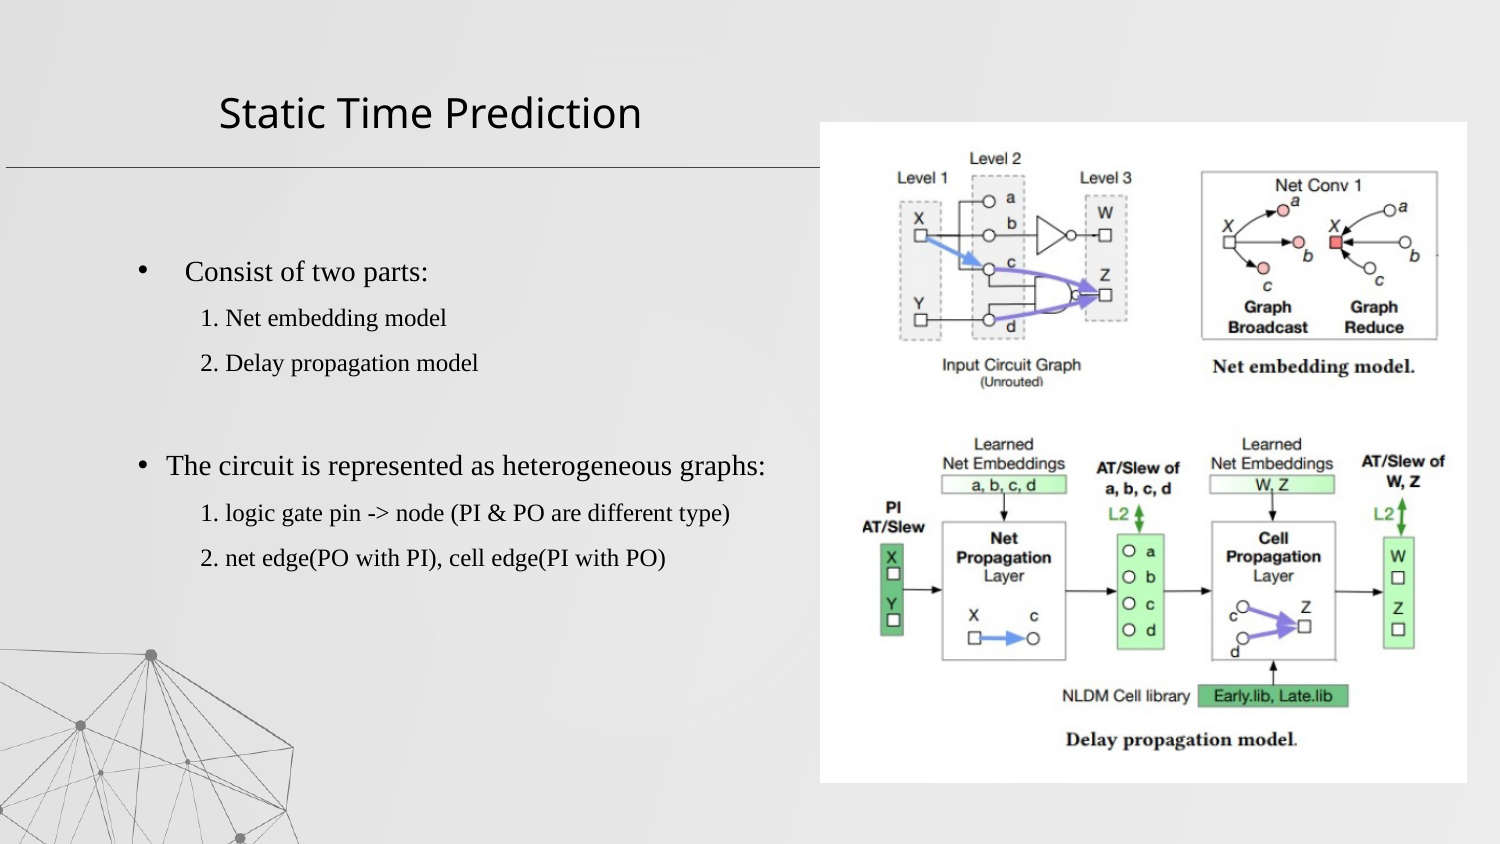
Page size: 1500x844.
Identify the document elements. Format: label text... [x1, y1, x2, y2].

picture [0, 0, 1500, 844]
text_box Consist of two parts: 1. Net embedding model 2. Delay propagation model The circuit is represented as heterogeneous graphs: 1. logic gate pin -> node (PI & PO are different type) 2. net edge(PO with PI), cell edge(PI with PO) [123, 227, 815, 579]
text_box Static Time Prediction [204, 79, 669, 145]
